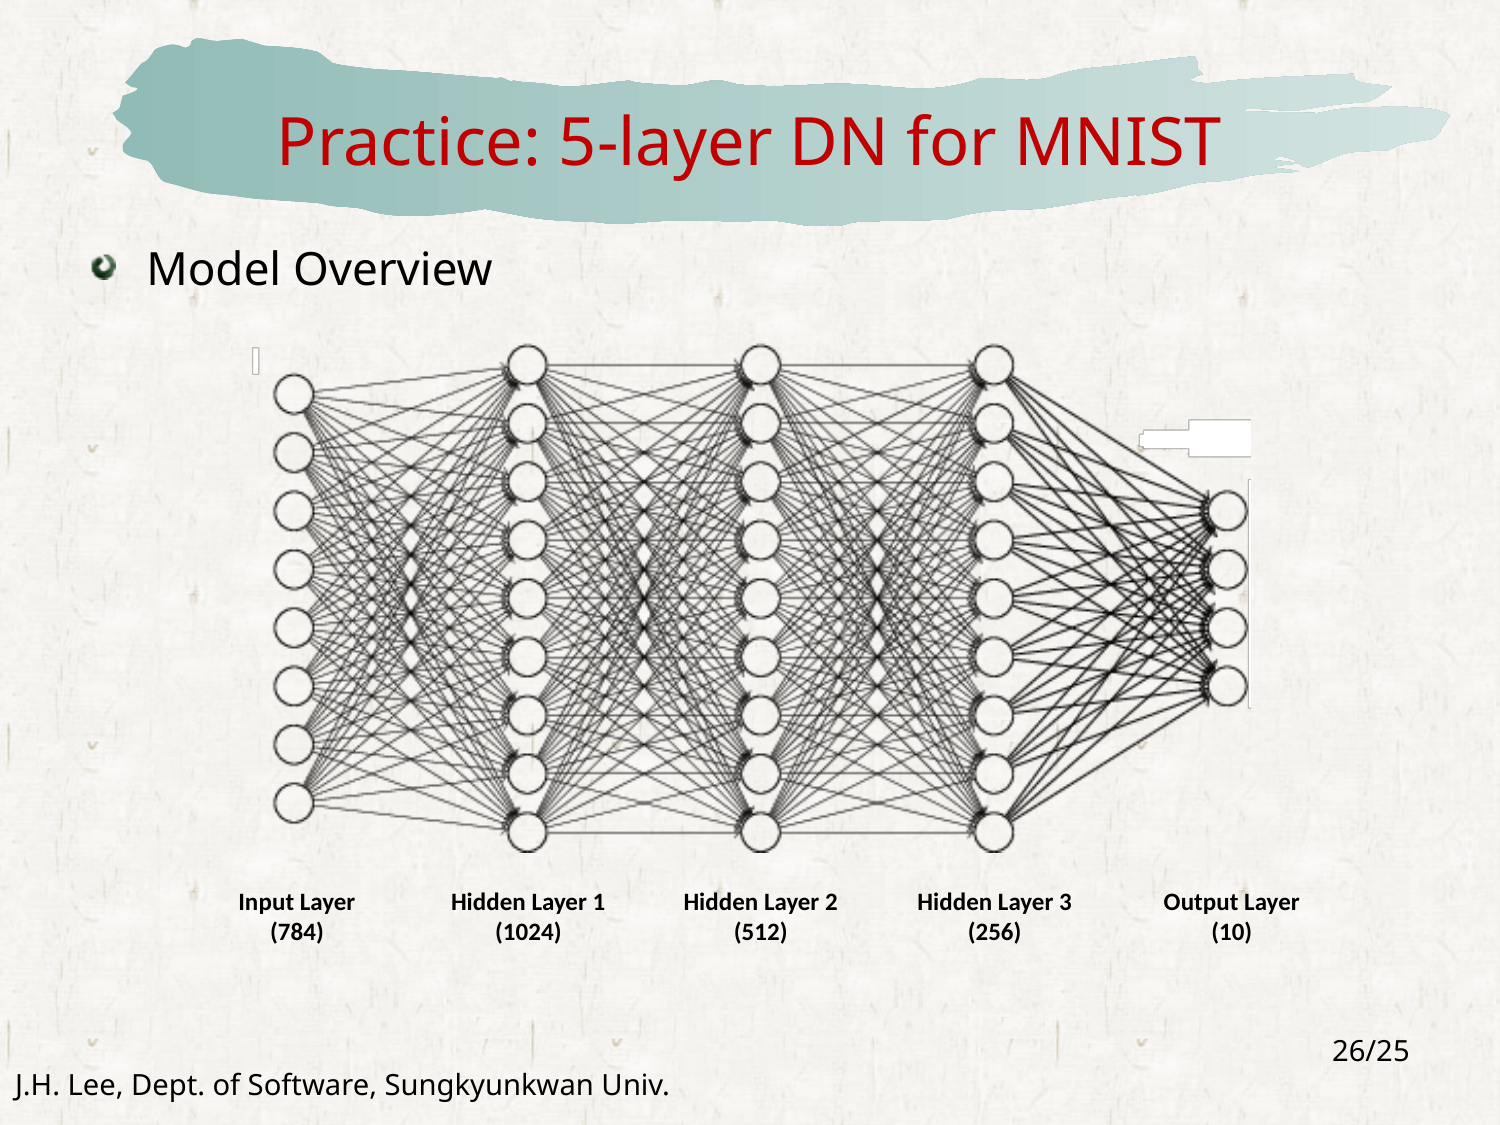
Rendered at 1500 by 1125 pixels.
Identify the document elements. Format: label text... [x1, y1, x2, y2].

text_box Hidden Layer 3 (256) [902, 878, 1088, 953]
picture [0, 0, 1500, 1125]
footer J.H. Lee, Dept. of Software, Sungkyunkwan Univ. [0, 1058, 762, 1102]
slide_number 26/25 [1074, 1024, 1426, 1103]
text_box Hidden Layer 2 (512) [668, 878, 854, 953]
list Model Overview [75, 231, 1425, 1005]
text_box Hidden Layer 1 (1024) [436, 878, 621, 953]
text_box Input Layer (784) [223, 878, 371, 953]
title Practice: 5-layer DN for MNIST [75, 45, 1425, 231]
text_box Output Layer (10) [1148, 878, 1315, 953]
